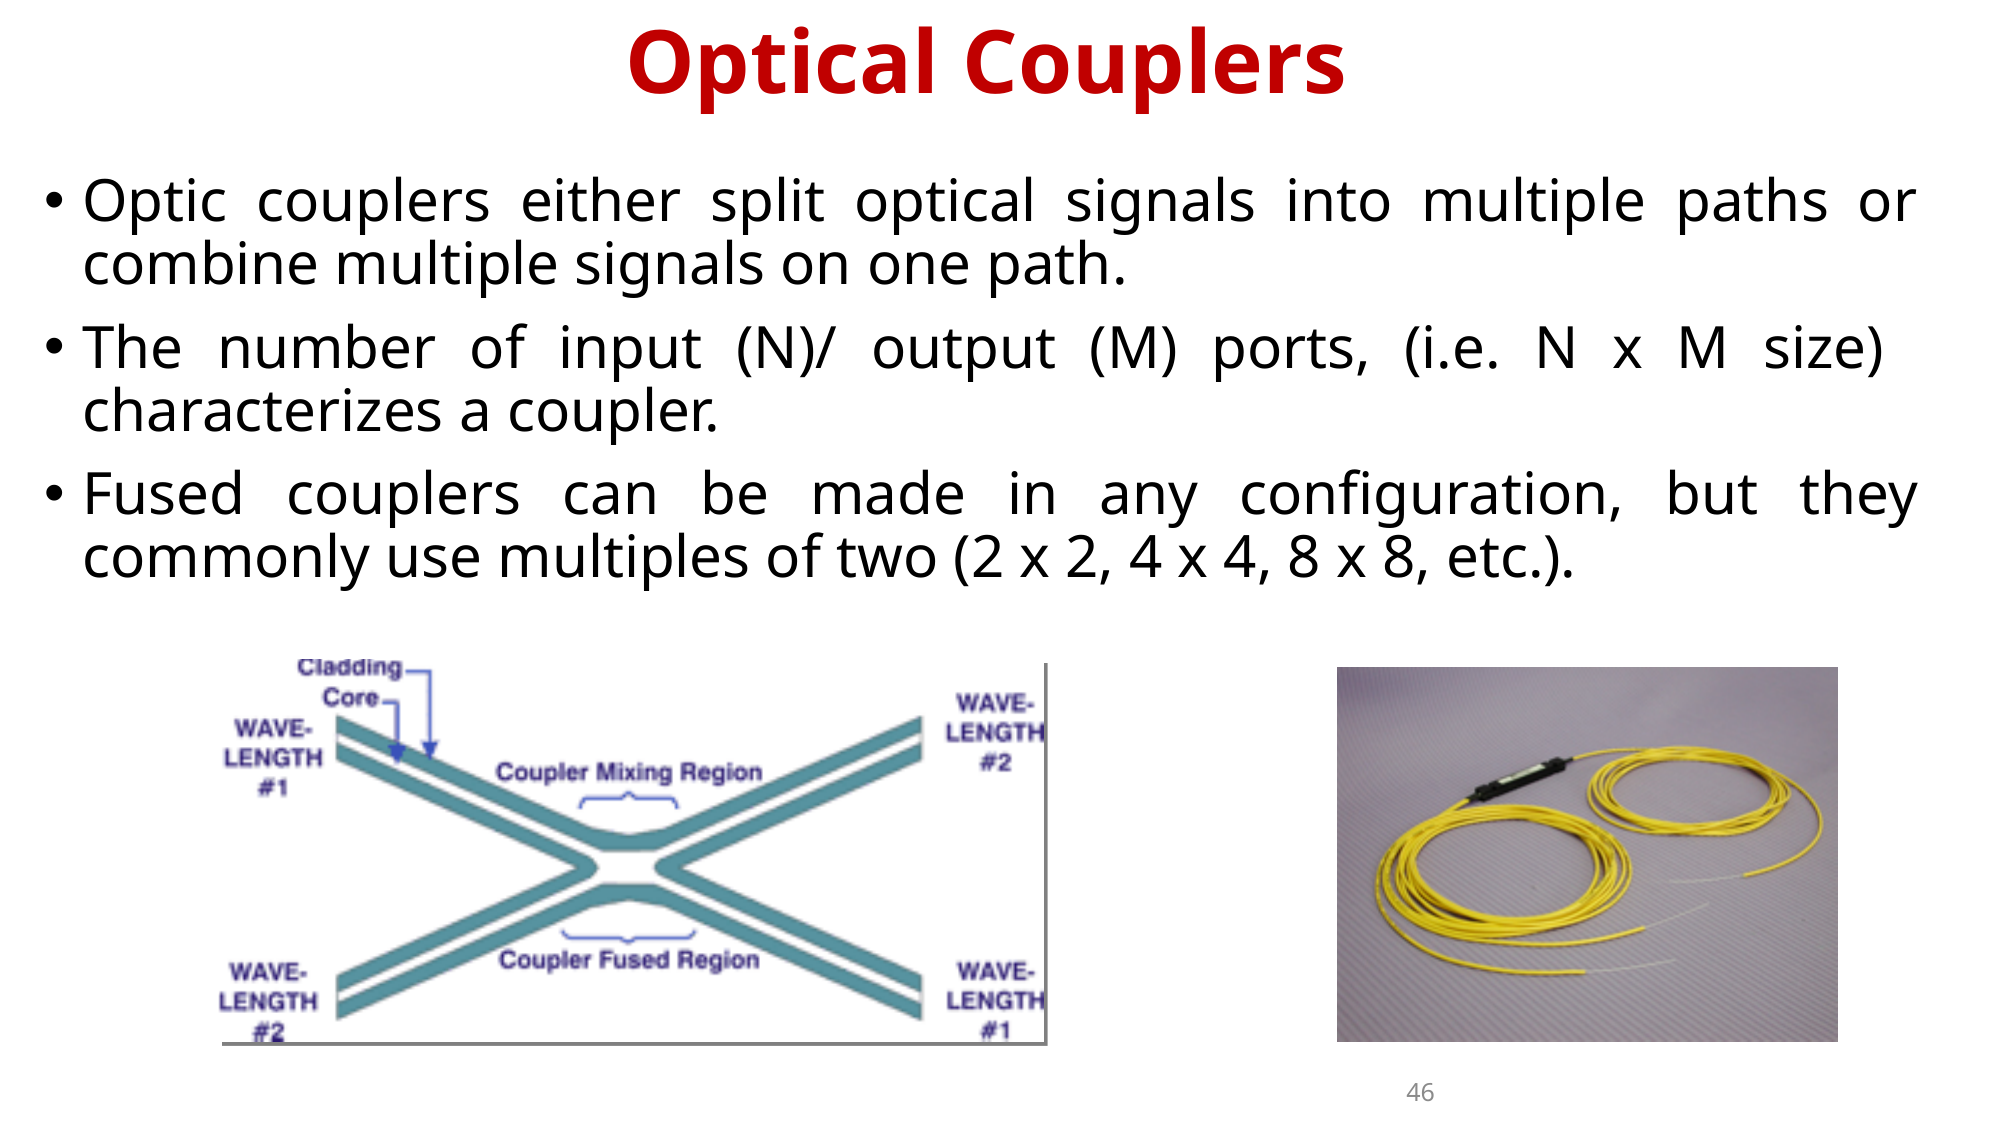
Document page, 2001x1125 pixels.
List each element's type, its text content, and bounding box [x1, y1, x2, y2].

slide_number 46 [1350, 1074, 1450, 1113]
picture [1337, 667, 1838, 1042]
text_box Optic couplers either split optical signals into multiple paths or combine multiple signals on one path. The number of input (N)/ output (M) ports, (i.e. N x M size) characterizes a coupler. Fused couplers can be made in any configuration, but they commonly use multiples of two (2 x 2, 4 x 4, 8 x 8, etc.). [29, 163, 1933, 576]
picture [218, 659, 1044, 1042]
title Optical Couplers [610, 0, 1512, 134]
